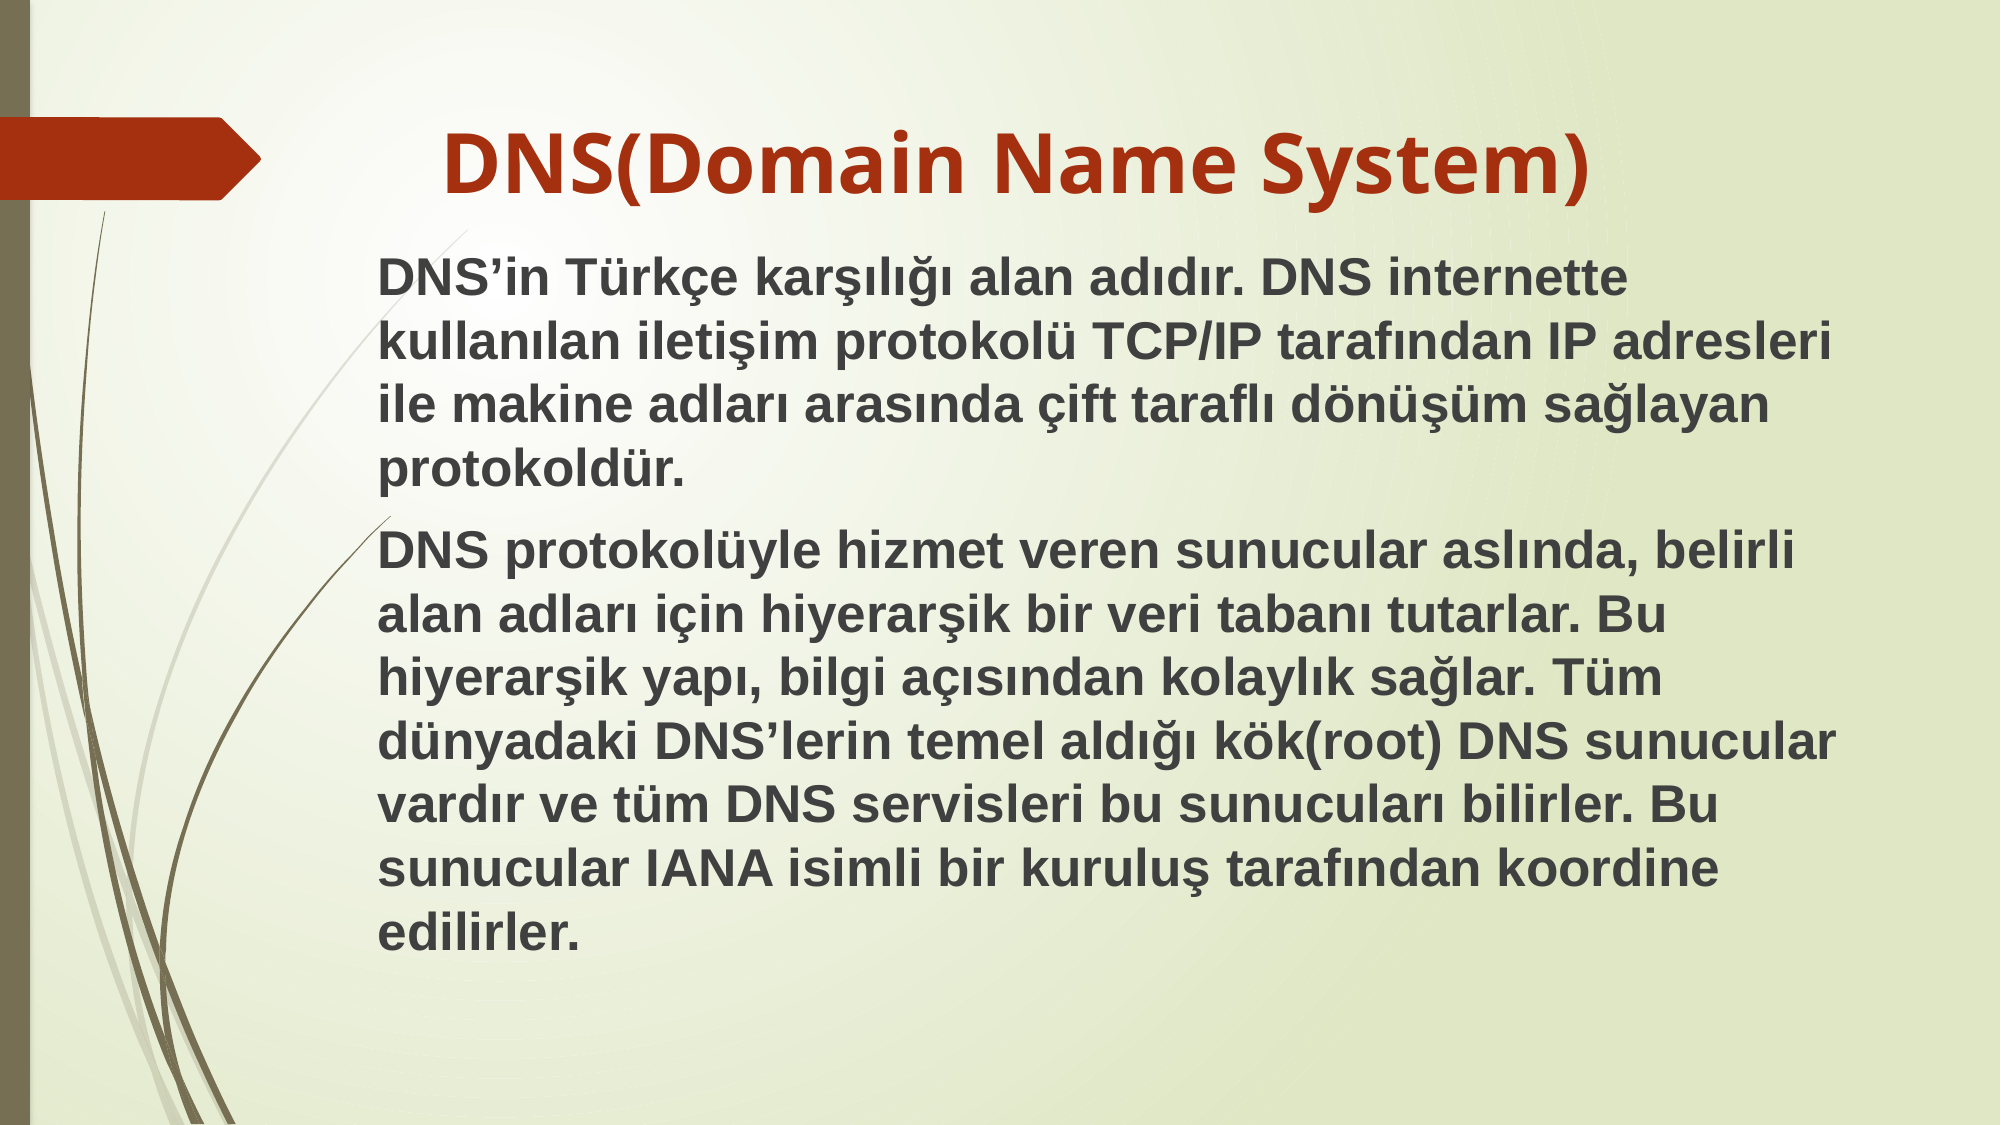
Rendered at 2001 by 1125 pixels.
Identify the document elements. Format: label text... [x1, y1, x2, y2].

list DNS’in Türkçe karşılığı alan adıdır. DNS internette kullanılan iletişim protokolü TCP/IP tarafından IP adresleri ile makine adları arasında çift taraflı dönüşüm sağlayan protokoldür. DNS protokolüyle hizmet veren sunucular aslında, belirli alan adları için hiyerarşik bir veri tabanı tutarlar. Bu hiyerarşik yapı, bilgi açısından kolaylık sağlar. Tüm dünyadaki DNS’lerin temel aldığı kök(root) DNS sunucular vardır ve tüm DNS servisleri bu sunucuları bilirler. Bu sunucular IANA isimli bir kuruluş tarafından koordine edilirler. [362, 235, 1888, 970]
title DNS(Domain Name System) [425, 102, 1888, 235]
